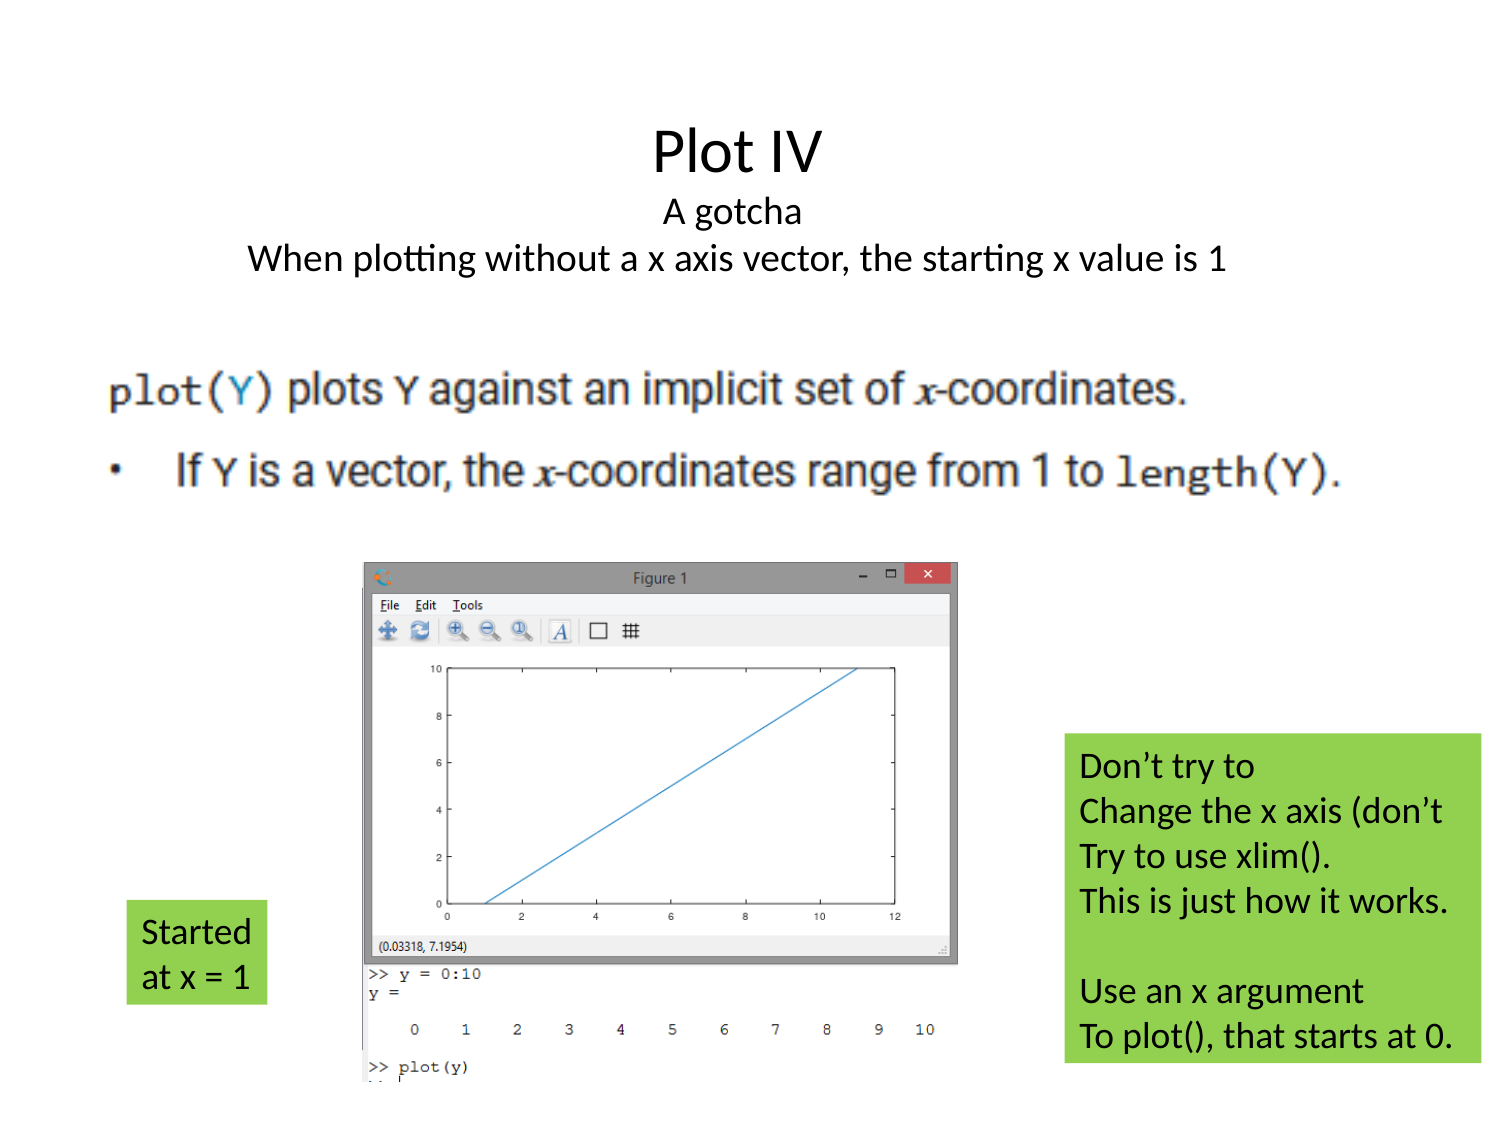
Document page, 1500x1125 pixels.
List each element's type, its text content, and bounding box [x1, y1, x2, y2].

text_box Don’t try to Change the x axis (don’t Try to use xlim(). This is just how it works. Use an x argument To plot(), that starts at 0. [1064, 733, 1482, 1064]
text_box Started at x = 1 [126, 899, 268, 1005]
picture [87, 349, 1376, 510]
title Plot IV A gotcha When plotting without a x axis vector, the starting x value is 1 [62, 99, 1413, 288]
picture [362, 562, 958, 1082]
